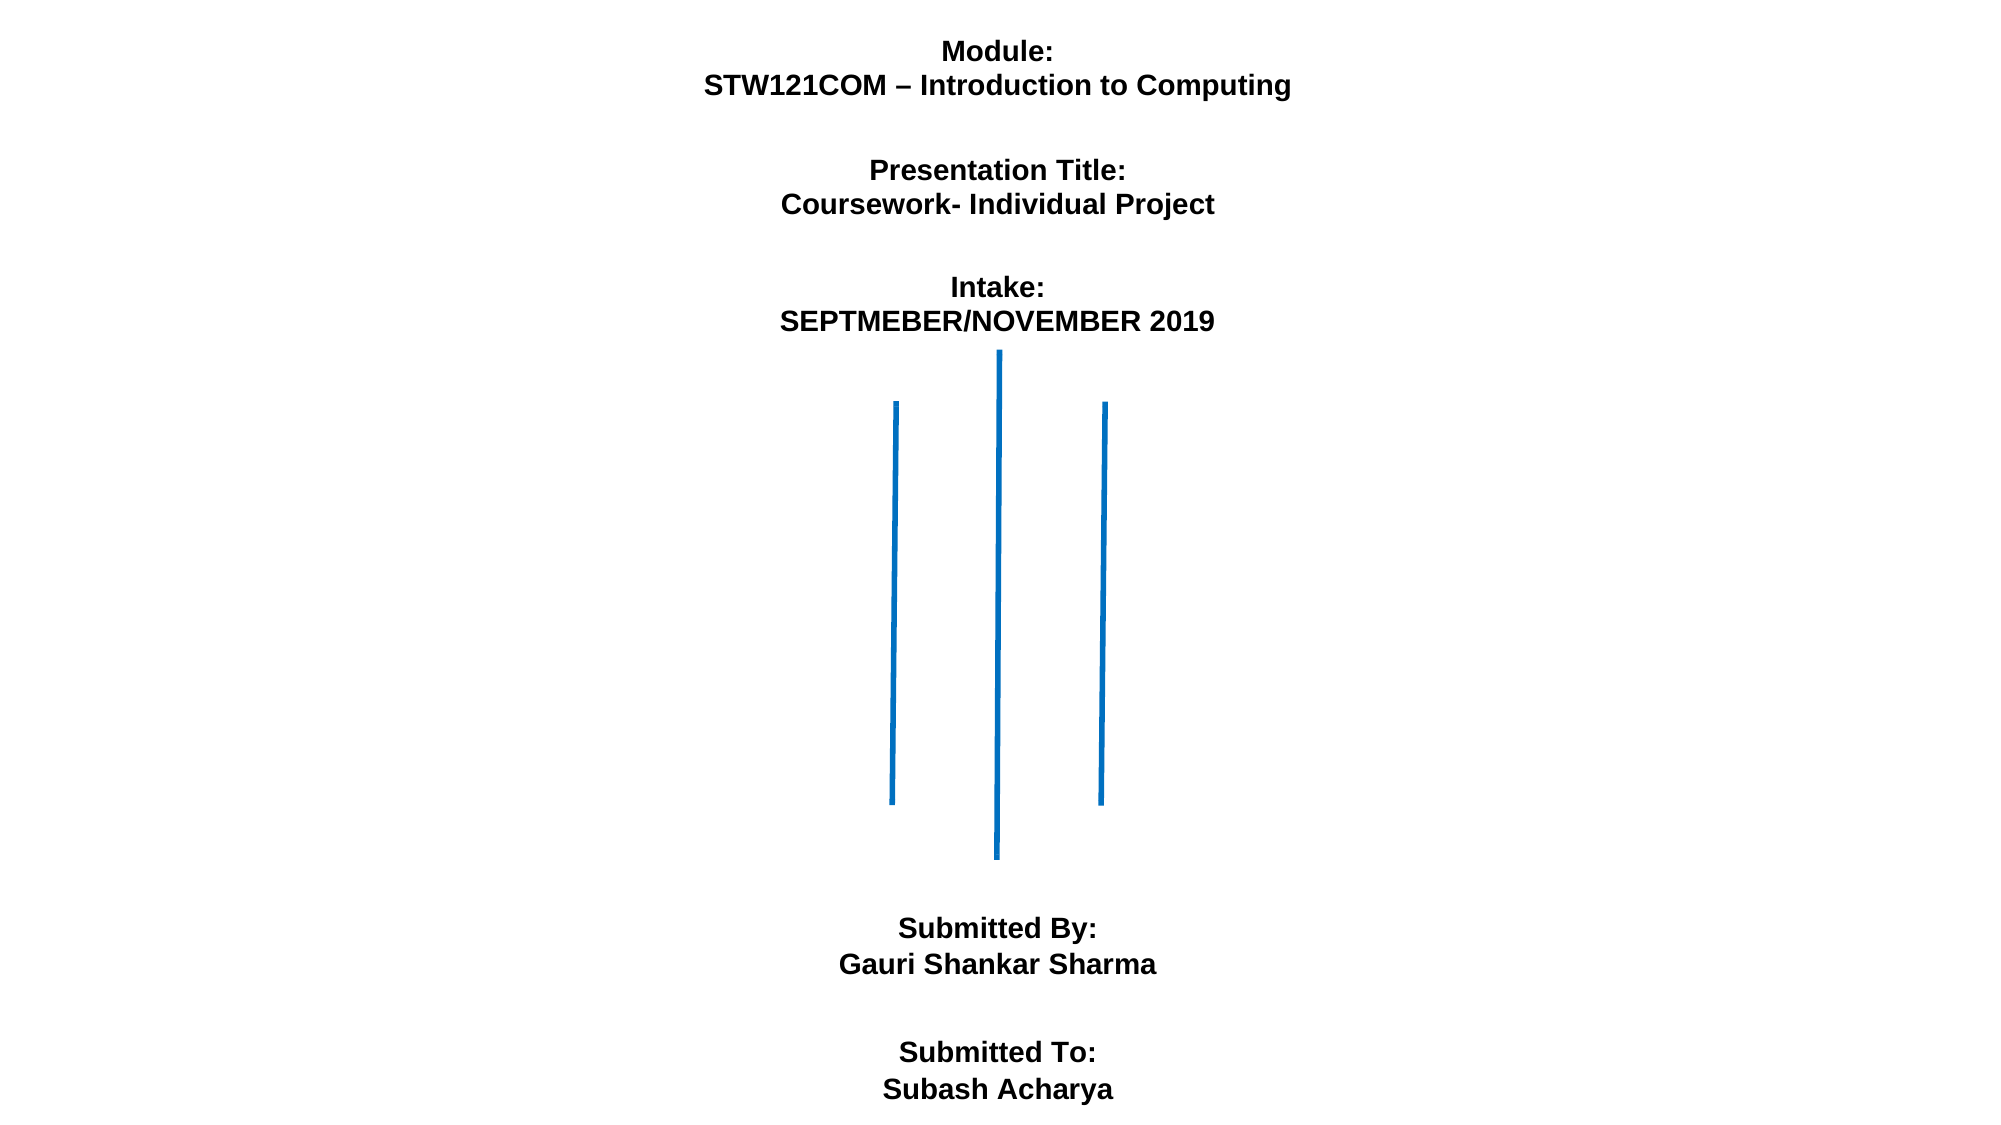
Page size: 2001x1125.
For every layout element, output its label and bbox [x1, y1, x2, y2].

picture [566, 0, 1434, 1125]
